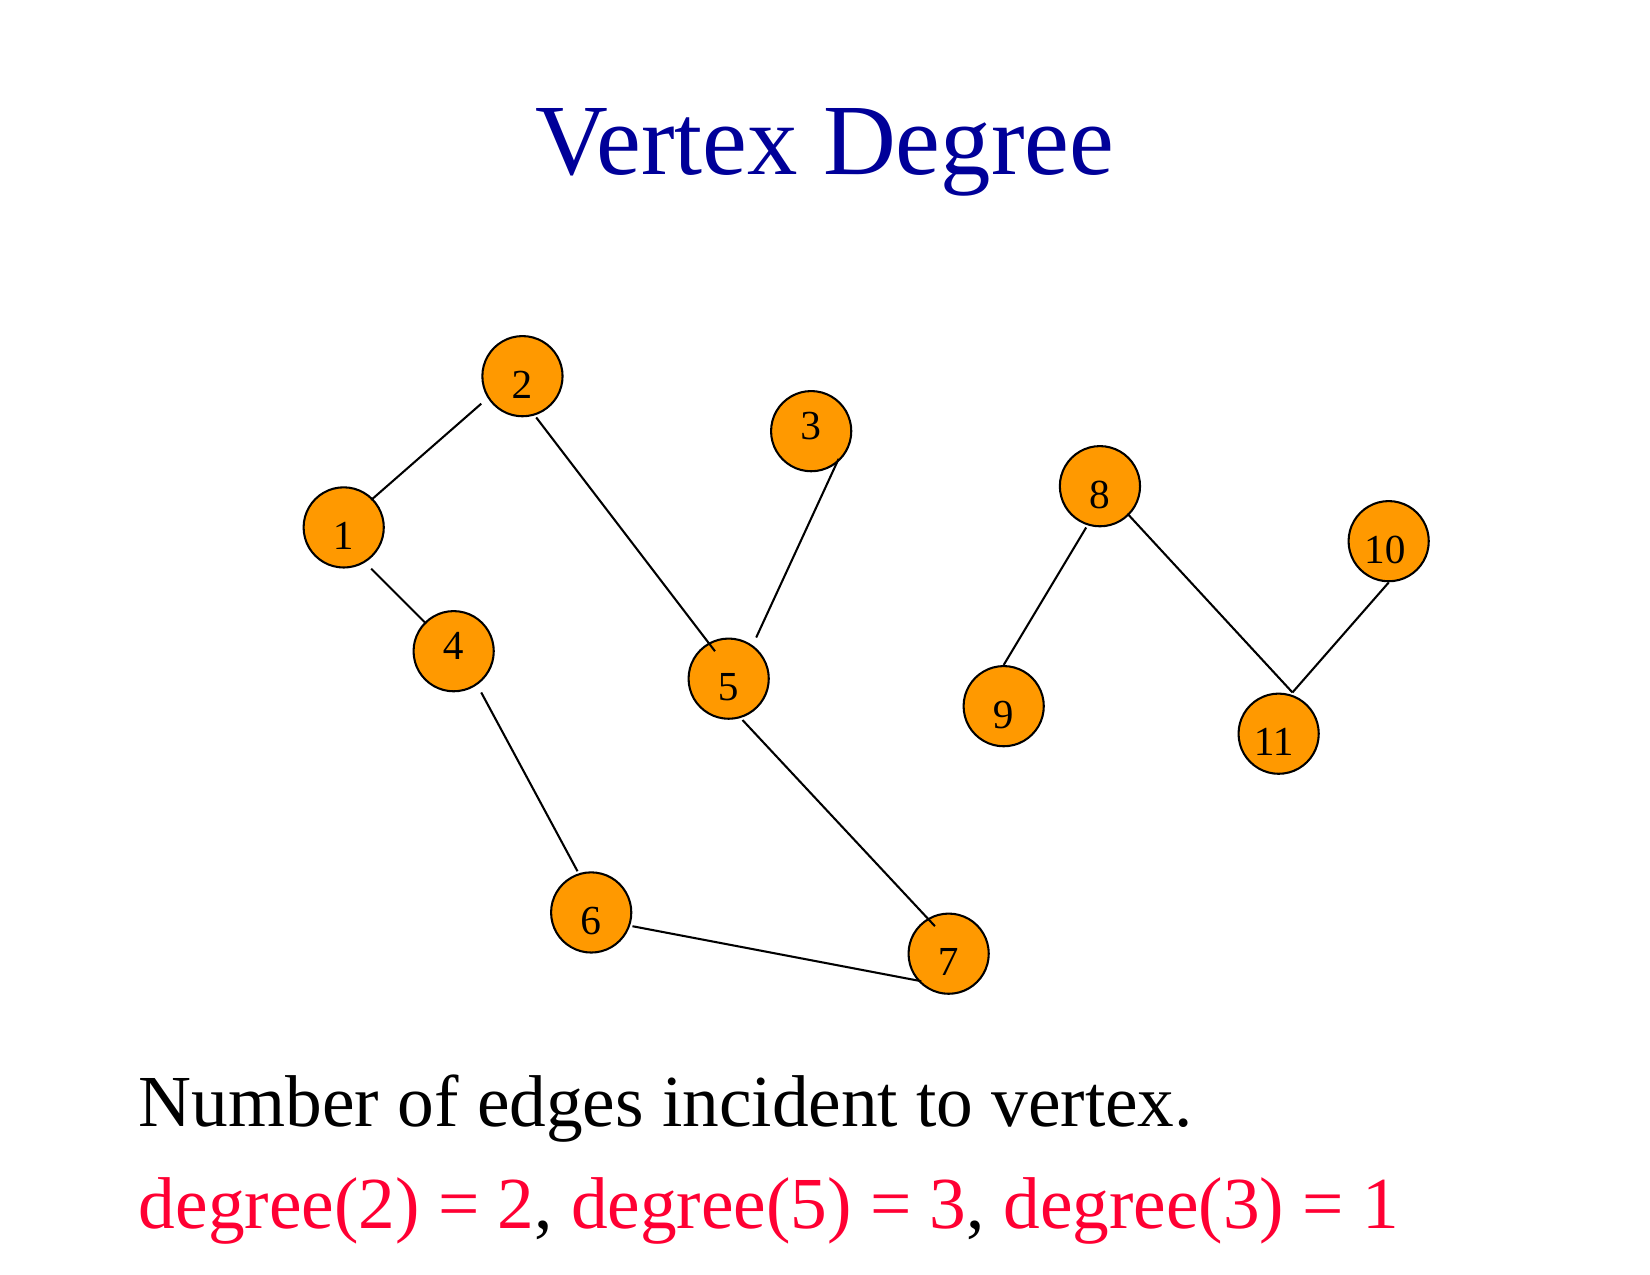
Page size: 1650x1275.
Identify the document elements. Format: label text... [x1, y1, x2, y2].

title Vertex Degree [123, 28, 1527, 241]
list Number of edges incident to vertex. degree(2) = 2, degree(5) = 3, degree(3) = 1 [123, 1045, 1527, 1215]
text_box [303, 335, 1431, 995]
